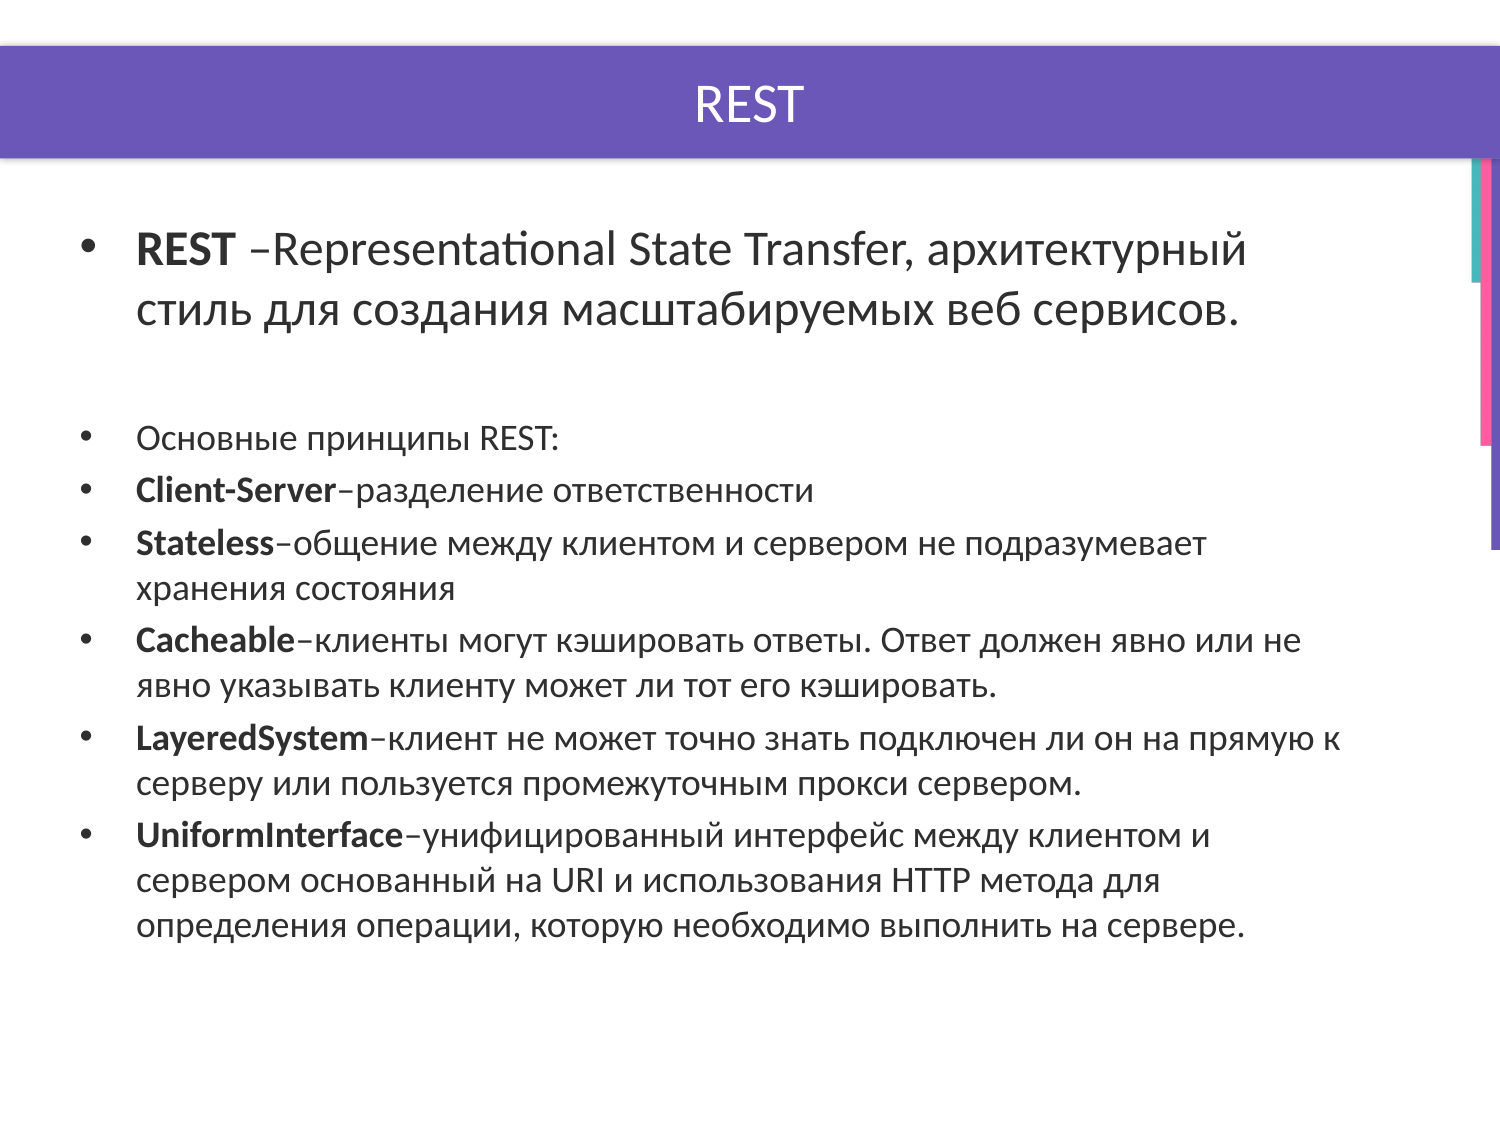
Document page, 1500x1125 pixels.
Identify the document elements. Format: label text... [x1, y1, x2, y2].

title REST [75, 45, 1425, 154]
picture [1472, 159, 1500, 549]
list REST –Representational State Transfer, архитектурный стиль для создания масштабируемых веб сервисов. Основные принципы REST: Client-Server–разделение ответственности Stateless–общение между клиентом и сервером не подразумевает хранения состояния Cacheable–клиенты могут кэшировать ответы. Ответ должен явно или не явно указывать клиенту может ли тот его кэшировать. LayeredSystem–клиент не может точно знать подключен ли он на прямую к серверу или пользуется промежуточным прокси сервером. UniformInterface–унифицированный интерфейс между клиентом и сервером основанный на URI и использования HTTP метода для определения операции, которую необходимо выполнить на сервере. [64, 208, 1376, 739]
